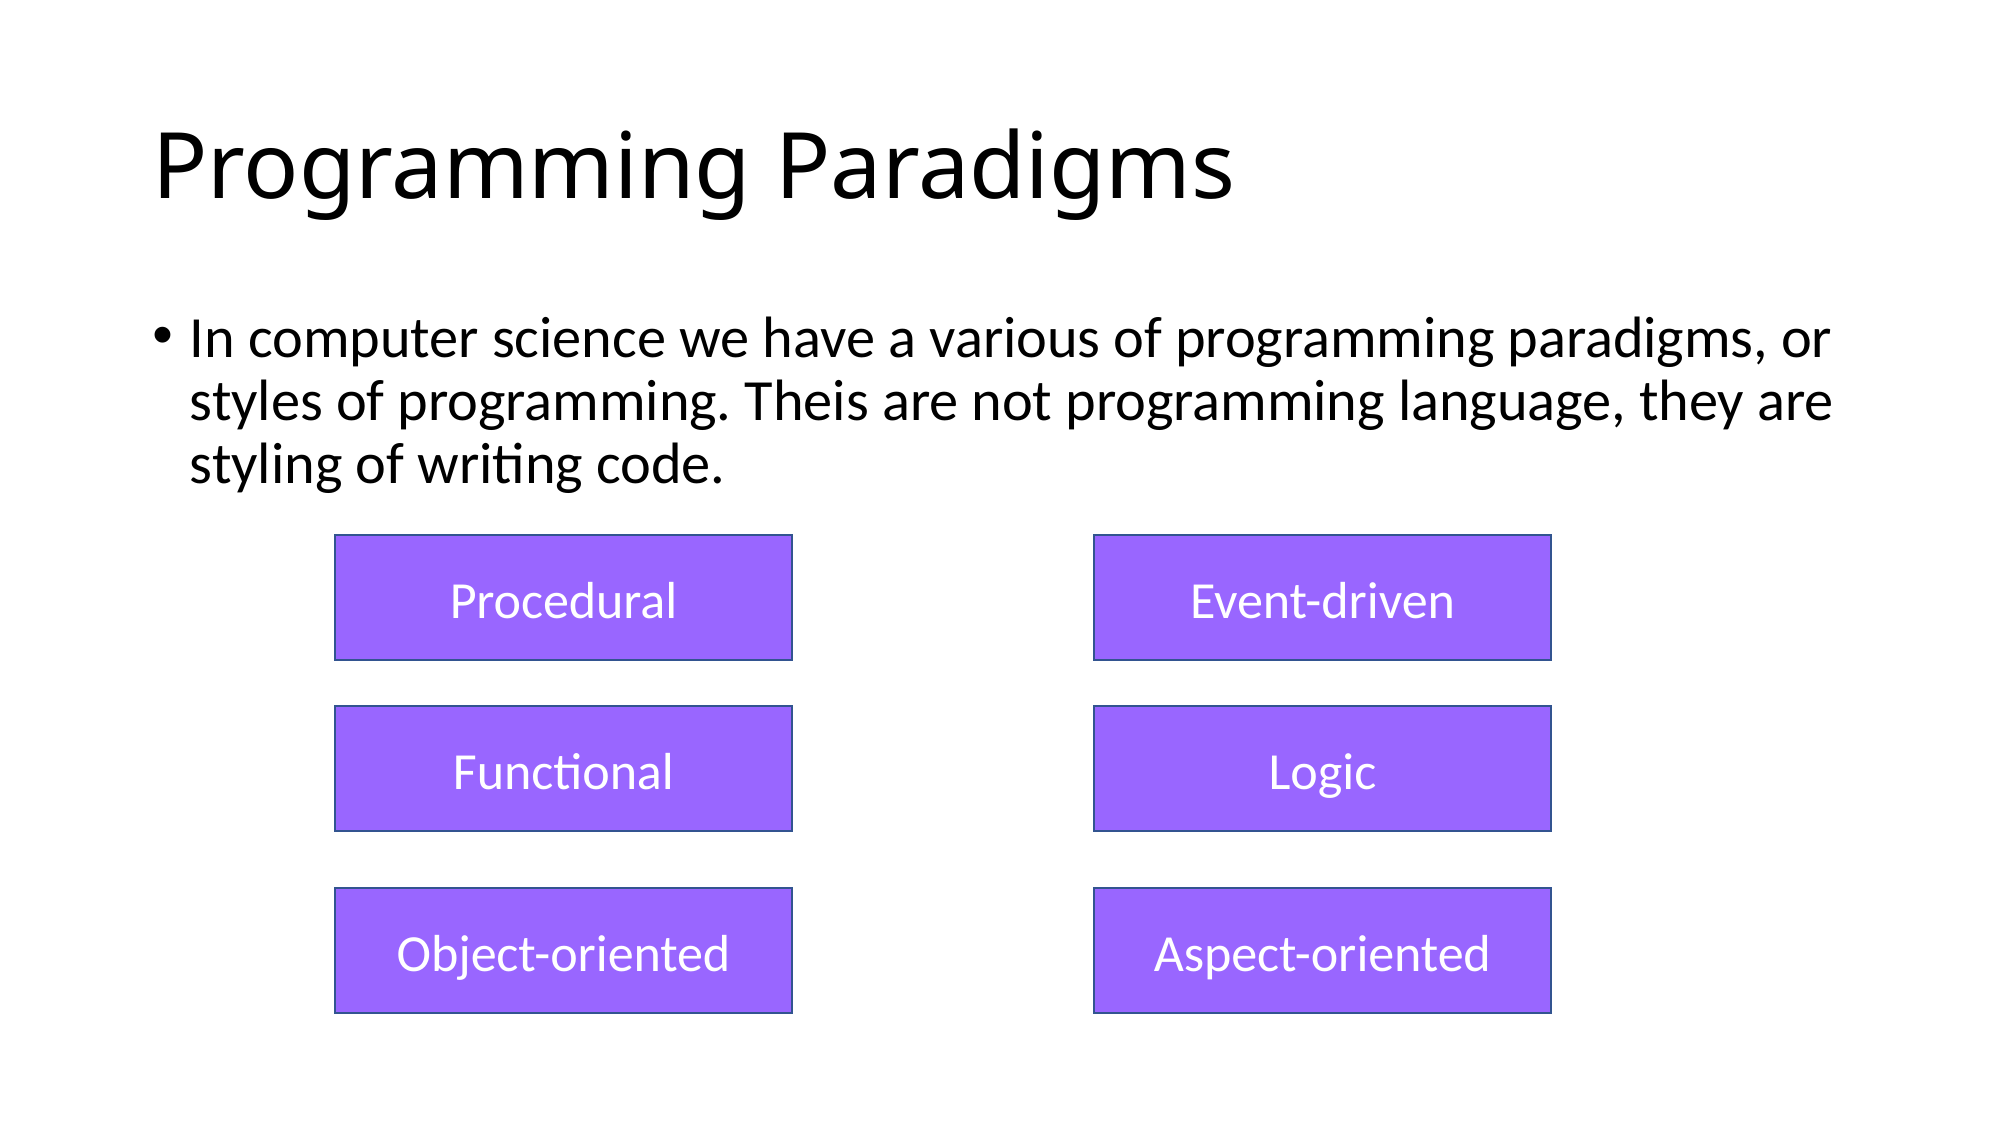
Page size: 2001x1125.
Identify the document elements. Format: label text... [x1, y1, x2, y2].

list In computer science we have a various of programming paradigms, or styles of programming. Theis are not programming language, they are styling of writing code. [137, 299, 1863, 1014]
text_box Object-oriented [334, 887, 793, 1014]
text_box Aspect-oriented [1093, 887, 1552, 1014]
text_box Event-driven [1093, 534, 1552, 661]
text_box Procedural [334, 534, 793, 661]
title Programming Paradigms [137, 59, 1863, 278]
text_box Logic [1093, 705, 1552, 832]
text_box Functional [334, 705, 793, 832]
